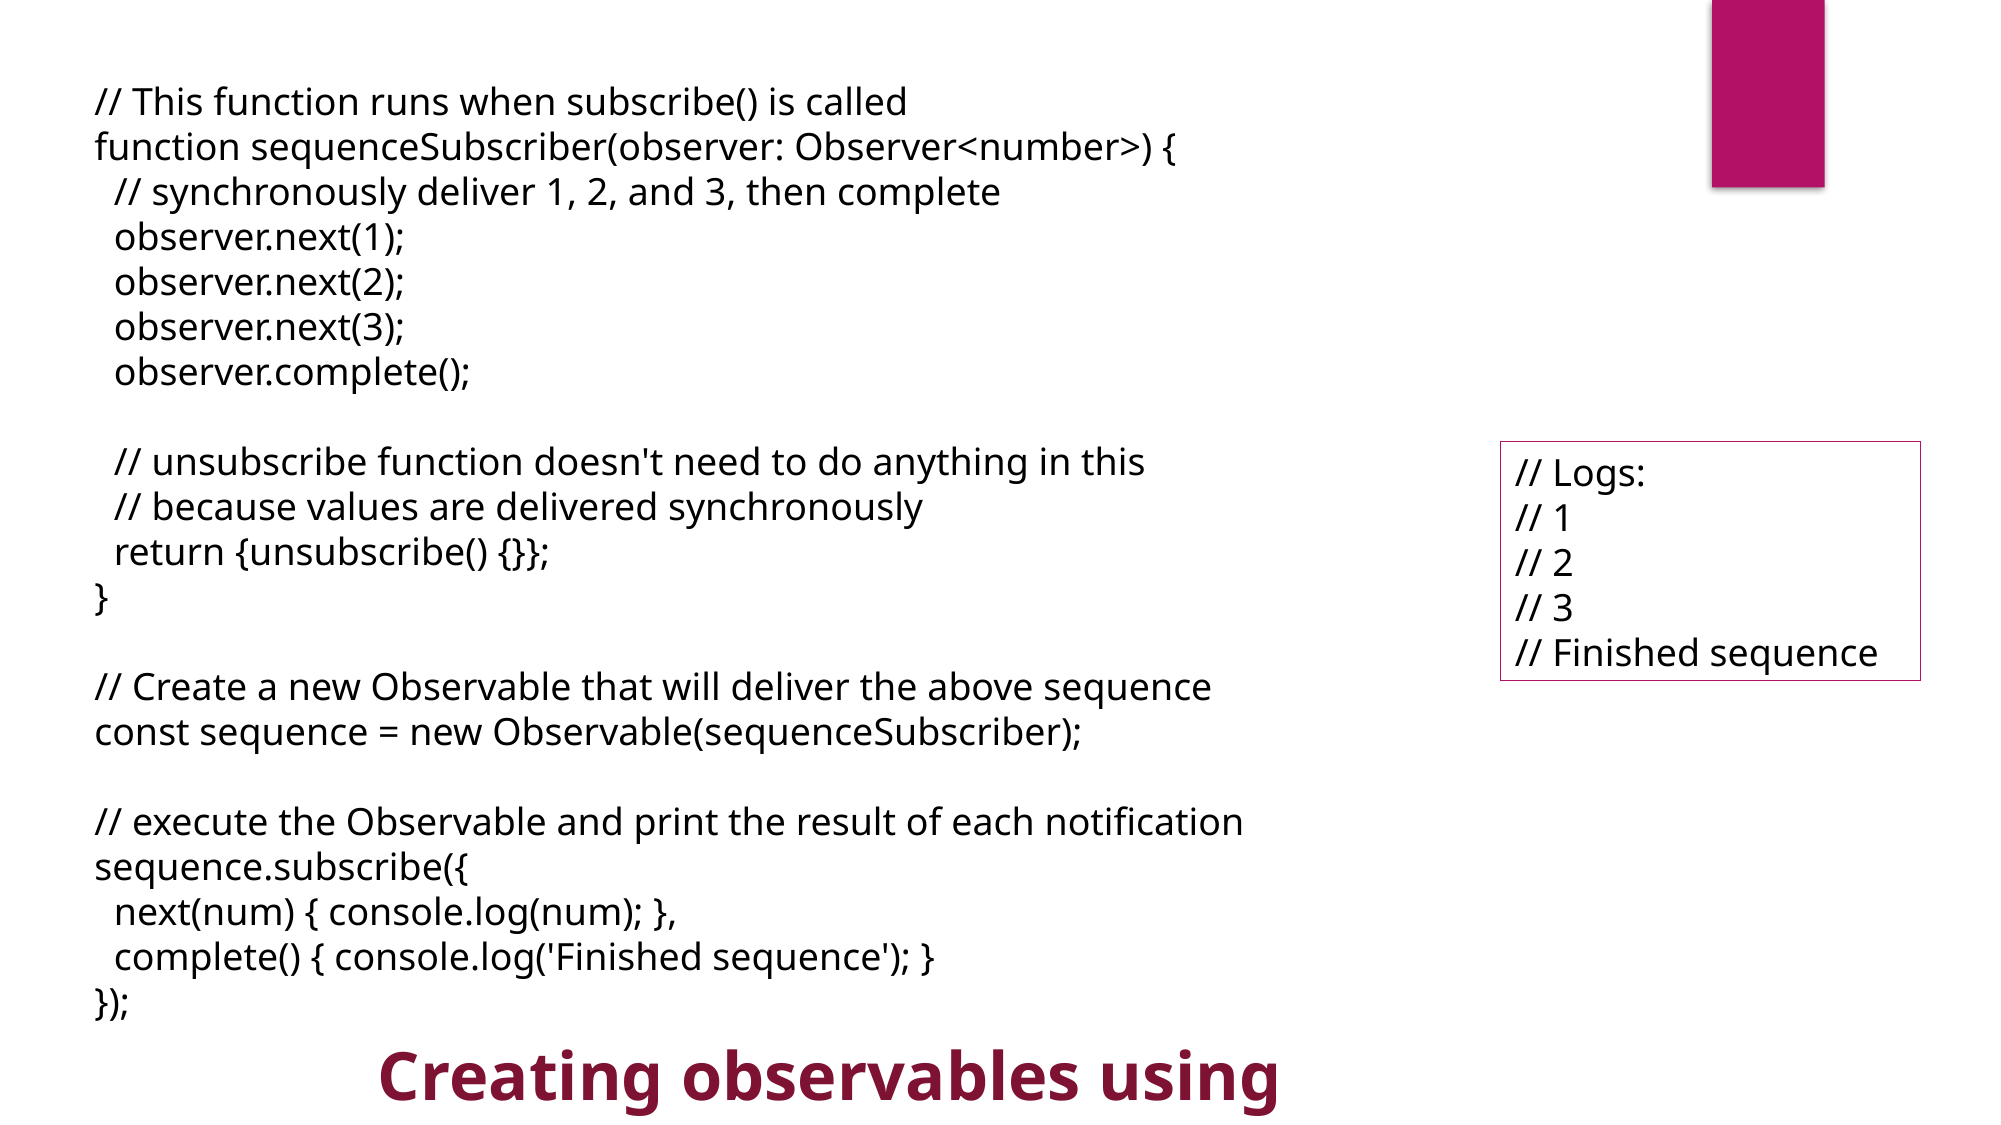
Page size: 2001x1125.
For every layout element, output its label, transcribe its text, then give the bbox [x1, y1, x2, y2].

text_box // This function runs when subscribe() is called function sequenceSubscriber(observer: Observer<number>) { // synchronously deliver 1, 2, and 3, then complete observer.next(1); observer.next(2); observer.next(3); observer.complete(); // unsubscribe function doesn't need to do anything in this // because values are delivered synchronously return {unsubscribe() {}}; } // Create a new Observable that will deliver the above sequence const sequence = new Observable(sequenceSubscriber); // execute the Observable and print the result of each notification sequence.subscribe({ next(num) { console.log(num); }, complete() { console.log('Finished sequence'); } }); [79, 70, 1545, 1121]
text_box Creating observables using Constructor [363, 1026, 1711, 1125]
text_box // Logs: // 1 // 2 // 3 // Finished sequence [1500, 441, 1921, 681]
